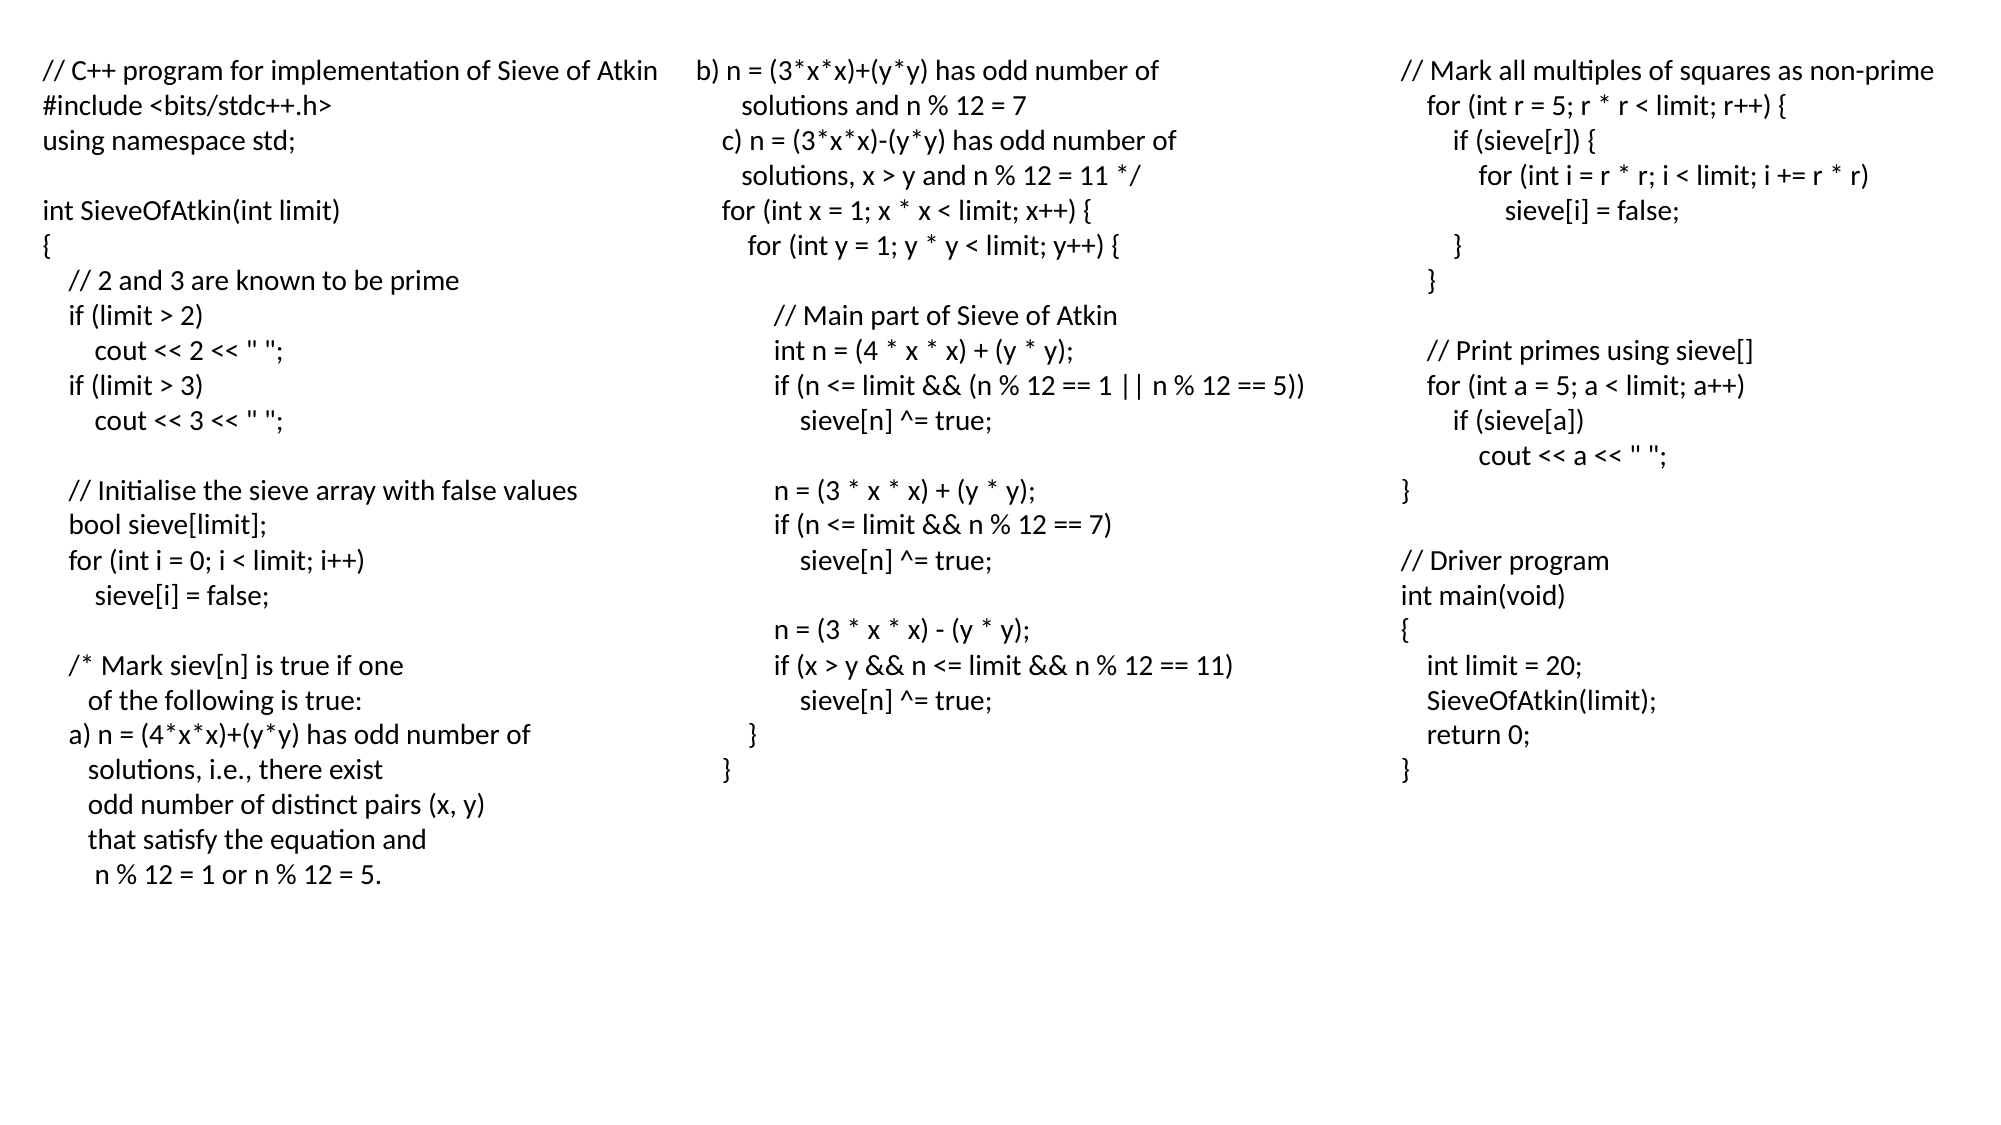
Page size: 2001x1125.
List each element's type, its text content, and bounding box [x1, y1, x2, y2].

text_box b) n = (3*x*x)+(y*y) has odd number of solutions and n % 12 = 7 c) n = (3*x*x)-(y*y) has odd number of solutions, x > y and n % 12 = 11 */ for (int x = 1; x * x < limit; x++) { for (int y = 1; y * y < limit; y++) { // Main part of Sieve of Atkin int n = (4 * x * x) + (y * y); if (n <= limit && (n % 12 == 1 || n % 12 == 5)) sieve[n] ^= true; n = (3 * x * x) + (y * y); if (n <= limit && n % 12 == 7) sieve[n] ^= true; n = (3 * x * x) - (y * y); if (x > y && n <= limit && n % 12 == 11) sieve[n] ^= true; } } [681, 44, 1321, 863]
text_box // Mark all multiples of squares as non-prime for (int r = 5; r * r < limit; r++) { if (sieve[r]) { for (int i = r * r; i < limit; i += r * r) sieve[i] = false; } } // Print primes using sieve[] for (int a = 5; a < limit; a++) if (sieve[a]) cout << a << " "; } // Driver program int main(void) { int limit = 20; SieveOfAtkin(limit); return 0; } [1386, 44, 1951, 828]
text_box // C++ program for implementation of Sieve of Atkin #include <bits/stdc++.h> using namespace std; int SieveOfAtkin(int limit) { // 2 and 3 are known to be prime if (limit > 2) cout << 2 << " "; if (limit > 3) cout << 3 << " "; // Initialise the sieve array with false values bool sieve[limit]; for (int i = 0; i < limit; i++) sieve[i] = false; /* Mark siev[n] is true if one of the following is true: a) n = (4*x*x)+(y*y) has odd number of solutions, i.e., there exist odd number of distinct pairs (x, y) that satisfy the equation and n % 12 = 1 or n % 12 = 5. [27, 44, 674, 933]
